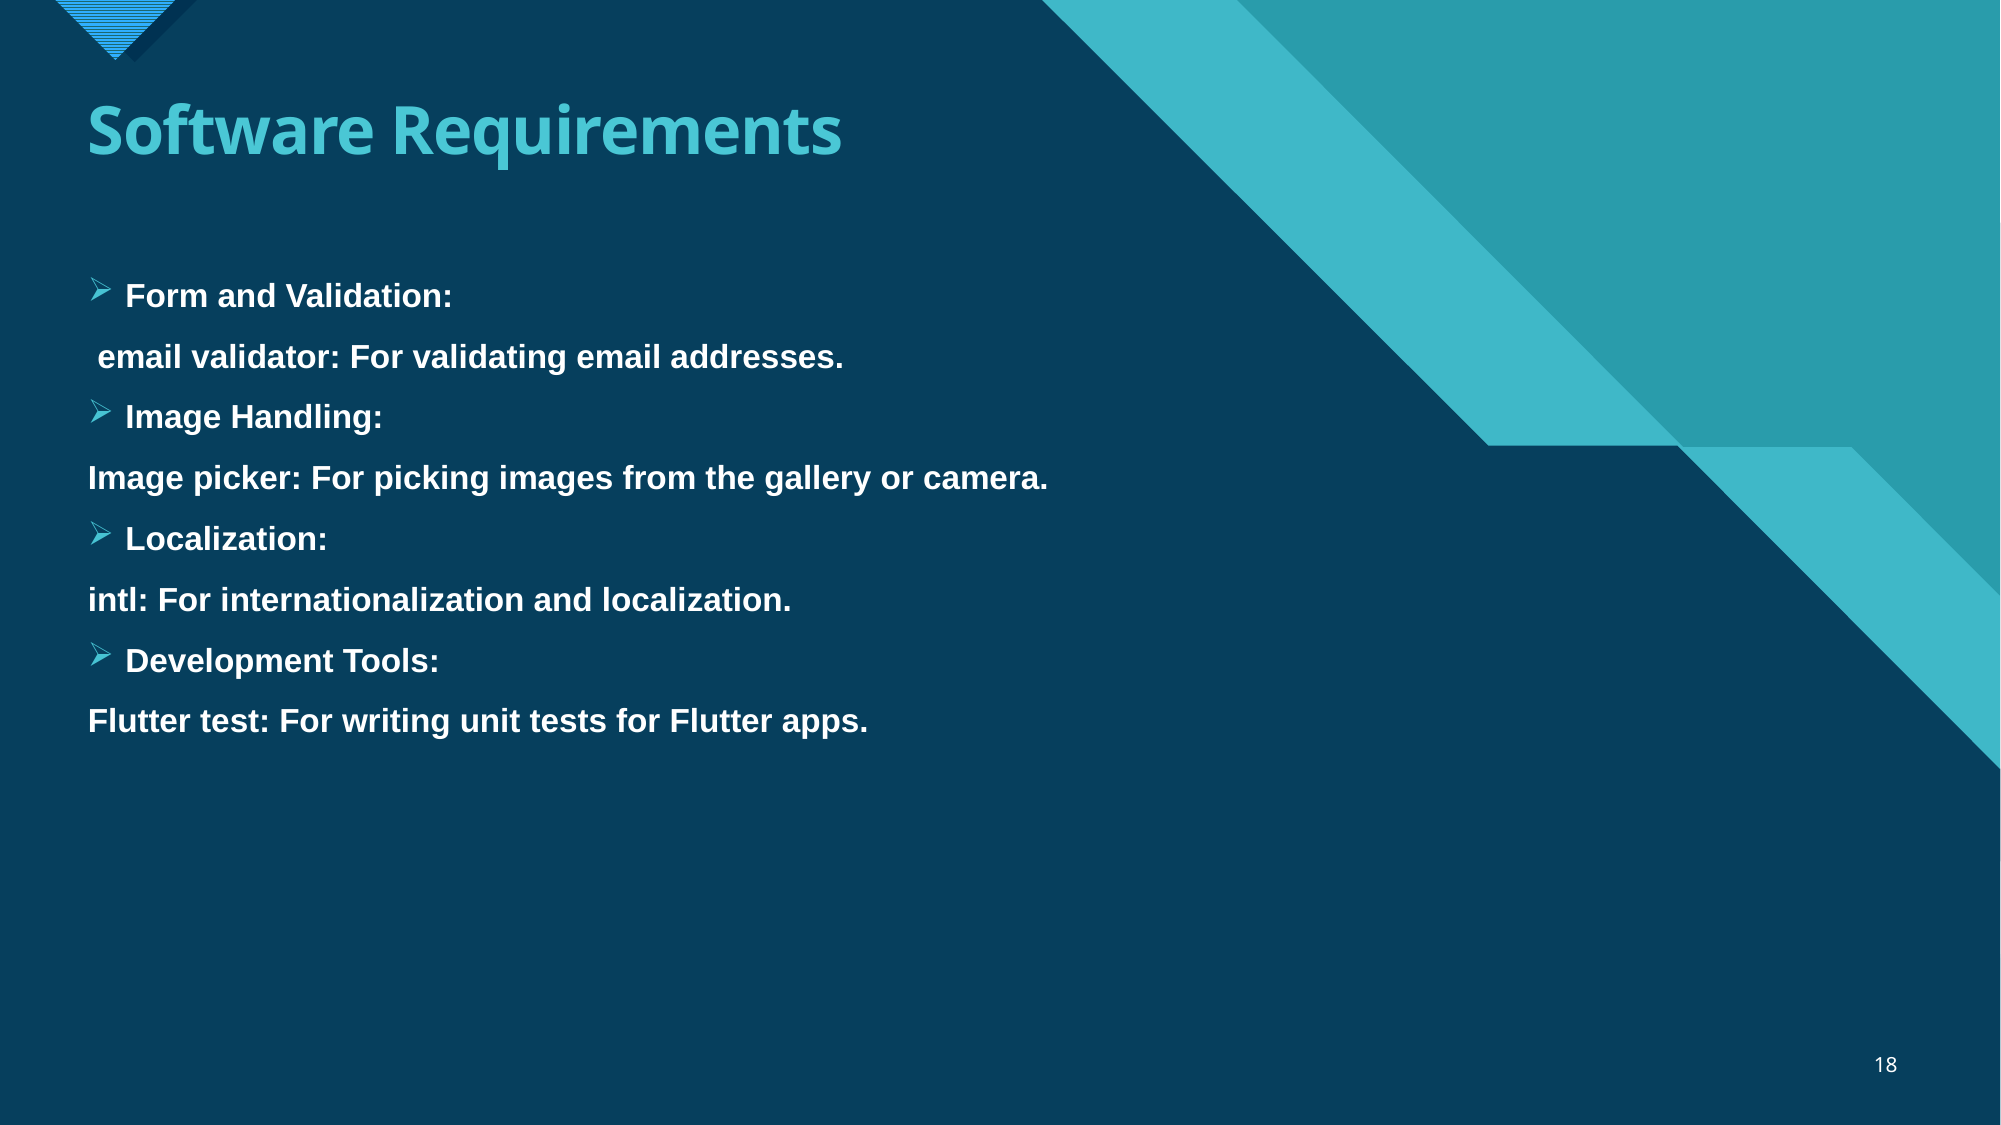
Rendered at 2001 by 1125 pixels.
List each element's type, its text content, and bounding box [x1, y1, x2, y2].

title Software Requirements [72, 89, 1913, 177]
list Form and Validation: email validator: For validating email addresses. Image Handling: Image picker: For picking images from the gallery or camera. Localization: intl: For internationalization and localization. Development Tools: Flutter test: For writing unit tests for Flutter apps. [72, 266, 1175, 939]
slide_number 18 [1845, 1035, 1913, 1096]
